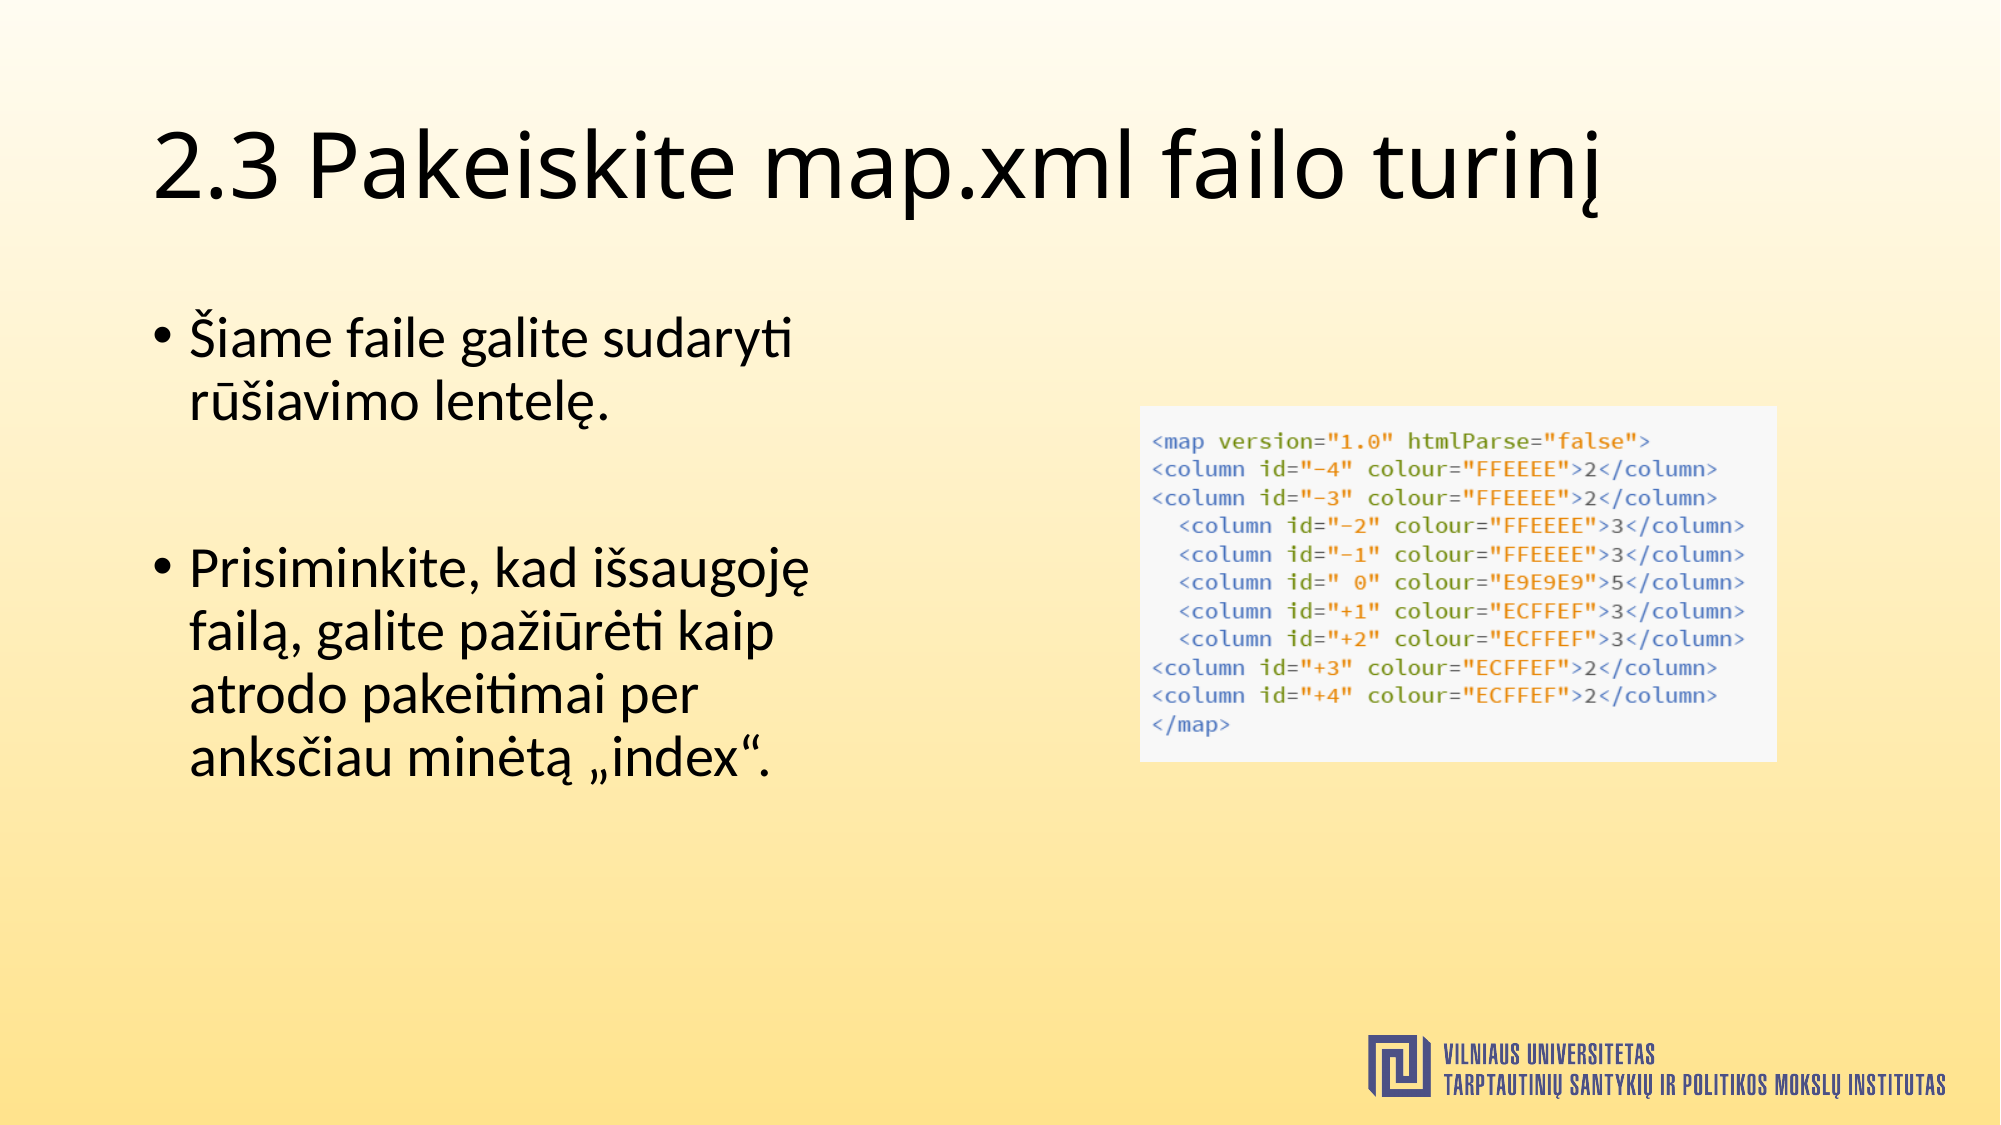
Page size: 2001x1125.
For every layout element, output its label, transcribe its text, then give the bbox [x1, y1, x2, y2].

picture [1140, 406, 1777, 762]
list Šiame faile galite sudaryti rūšiavimo lentelę. Prisiminkite, kad išsaugoję failą, galite pažiūrėti kaip atrodo pakeitimai per anksčiau minėtą „index“. [137, 299, 931, 1014]
title 2.3 Pakeiskite map.xml failo turinį [137, 59, 1863, 278]
